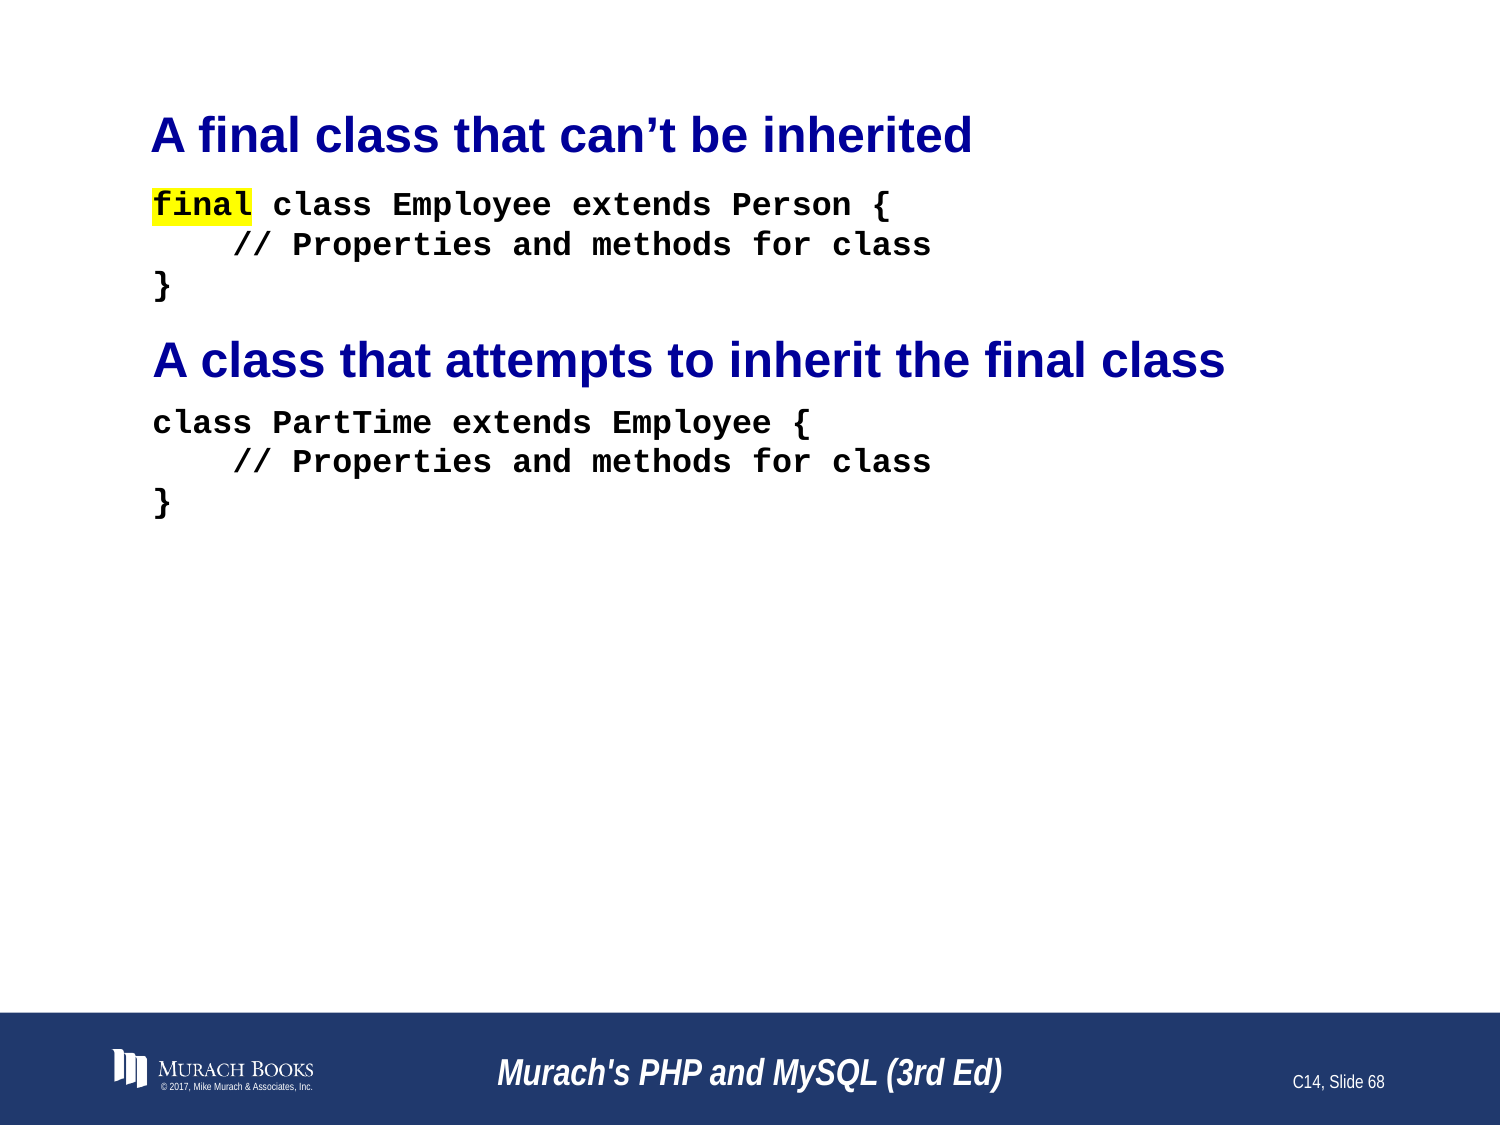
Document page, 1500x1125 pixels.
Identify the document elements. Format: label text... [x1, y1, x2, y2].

list final class Employee extends Person { // Properties and methods for class } A class that attempts to inherit the final class class PartTime extends Employee { // Properties and methods for class } [137, 174, 1350, 975]
slide_number Murach's PHP and MySQL (3rd Ed) [463, 1025, 1050, 1100]
slide_number C14, Slide 68 [1087, 1025, 1400, 1100]
title A final class that can’t be inherited [150, 102, 1350, 164]
footer © 2017, Mike Murach & Associates, Inc. [12, 1025, 463, 1100]
